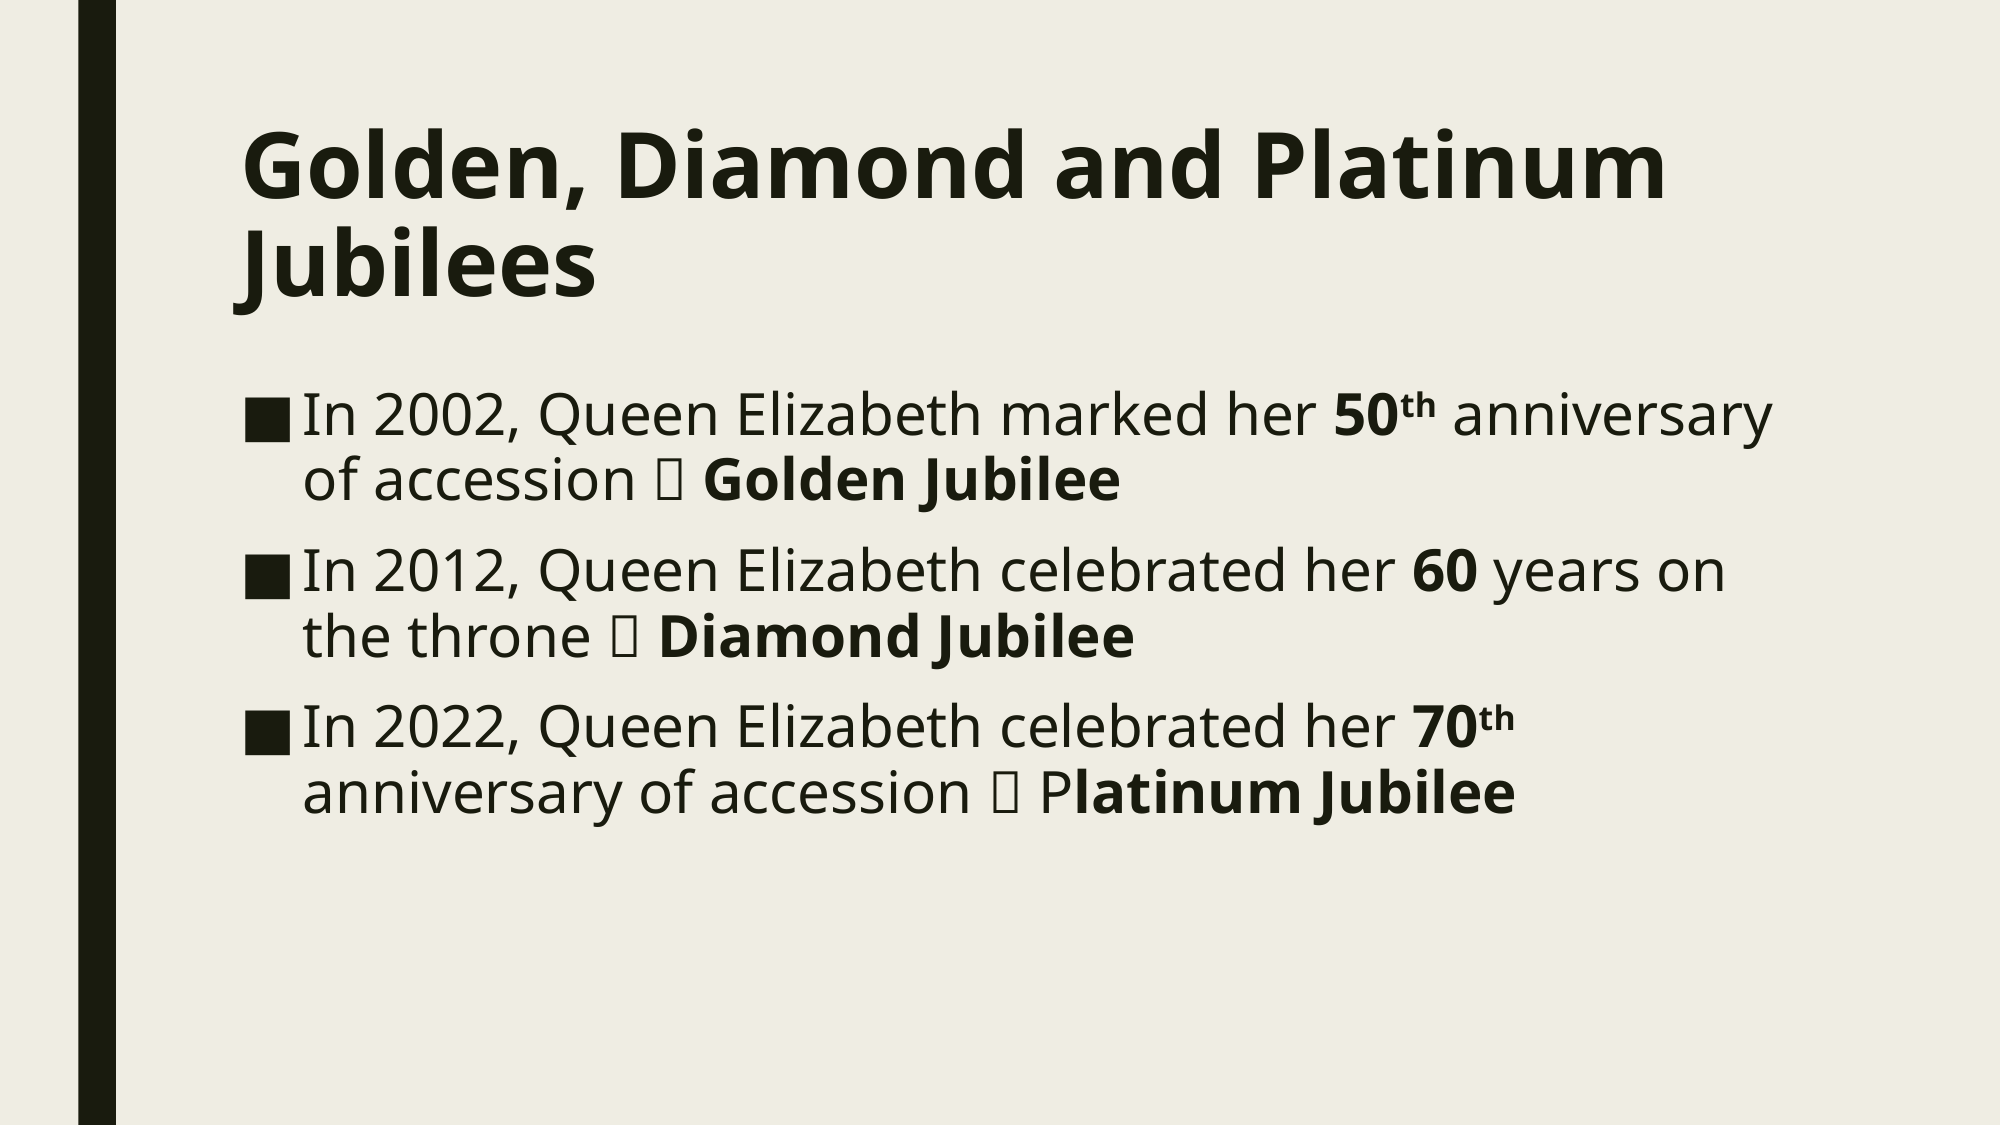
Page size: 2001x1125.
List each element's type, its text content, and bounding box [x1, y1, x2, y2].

list In 2002, Queen Elizabeth marked her 50th anniversary of accession  Golden Jubilee In 2012, Queen Elizabeth celebrated her 60 years on the throne  Diamond Jubilee In 2022, Queen Elizabeth celebrated her 70th anniversary of accession  Platinum Jubilee [225, 375, 1800, 963]
title Golden, Diamond and Platinum Jubilees [225, 112, 1800, 357]
